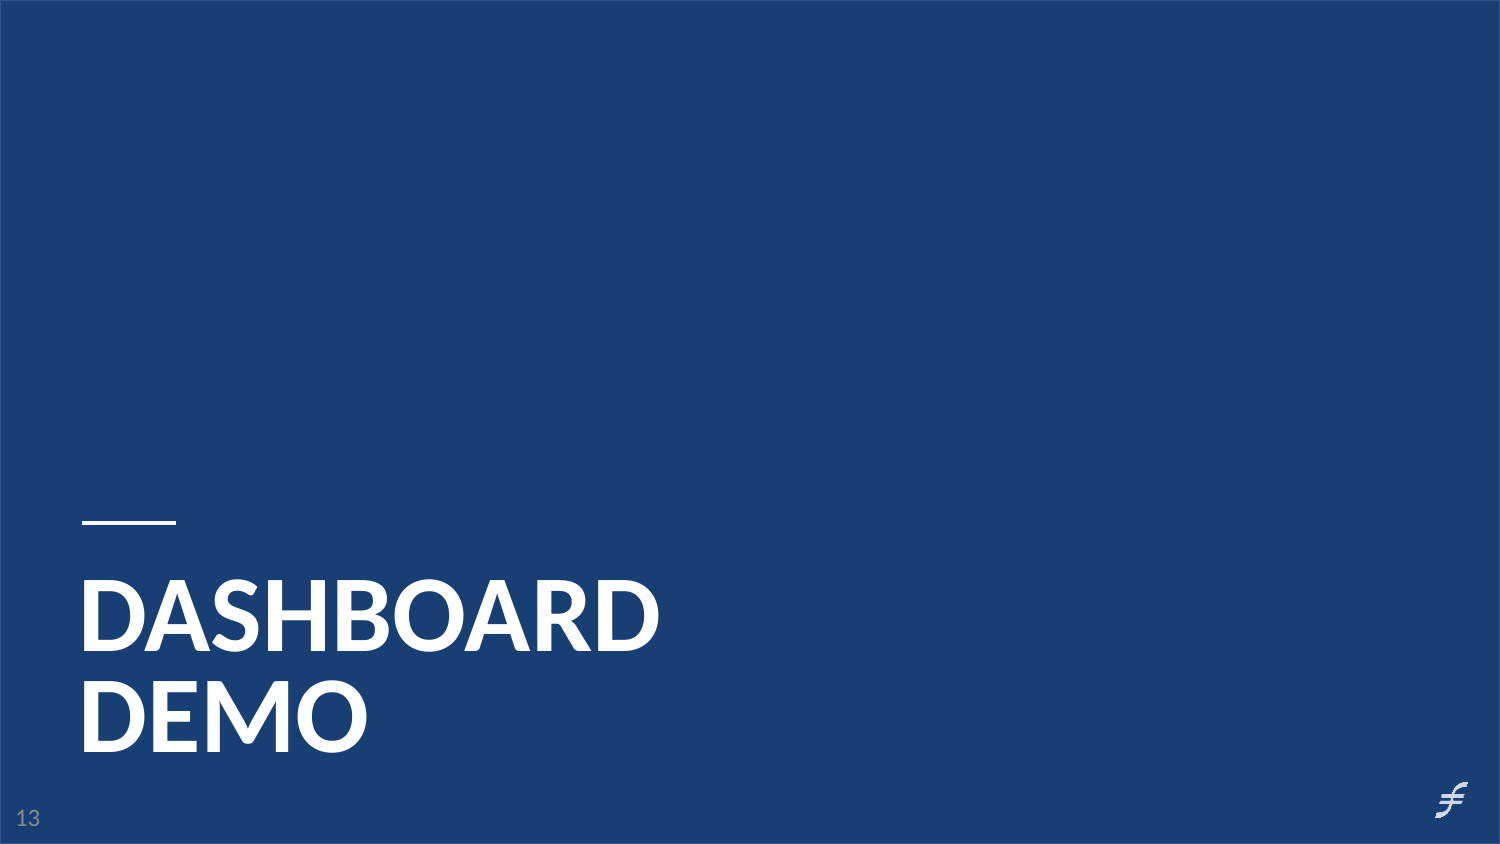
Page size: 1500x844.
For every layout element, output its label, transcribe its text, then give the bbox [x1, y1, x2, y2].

title Dashboard DEMO [63, 554, 901, 783]
slide_number 13 [0, 793, 338, 839]
picture [1435, 782, 1468, 819]
